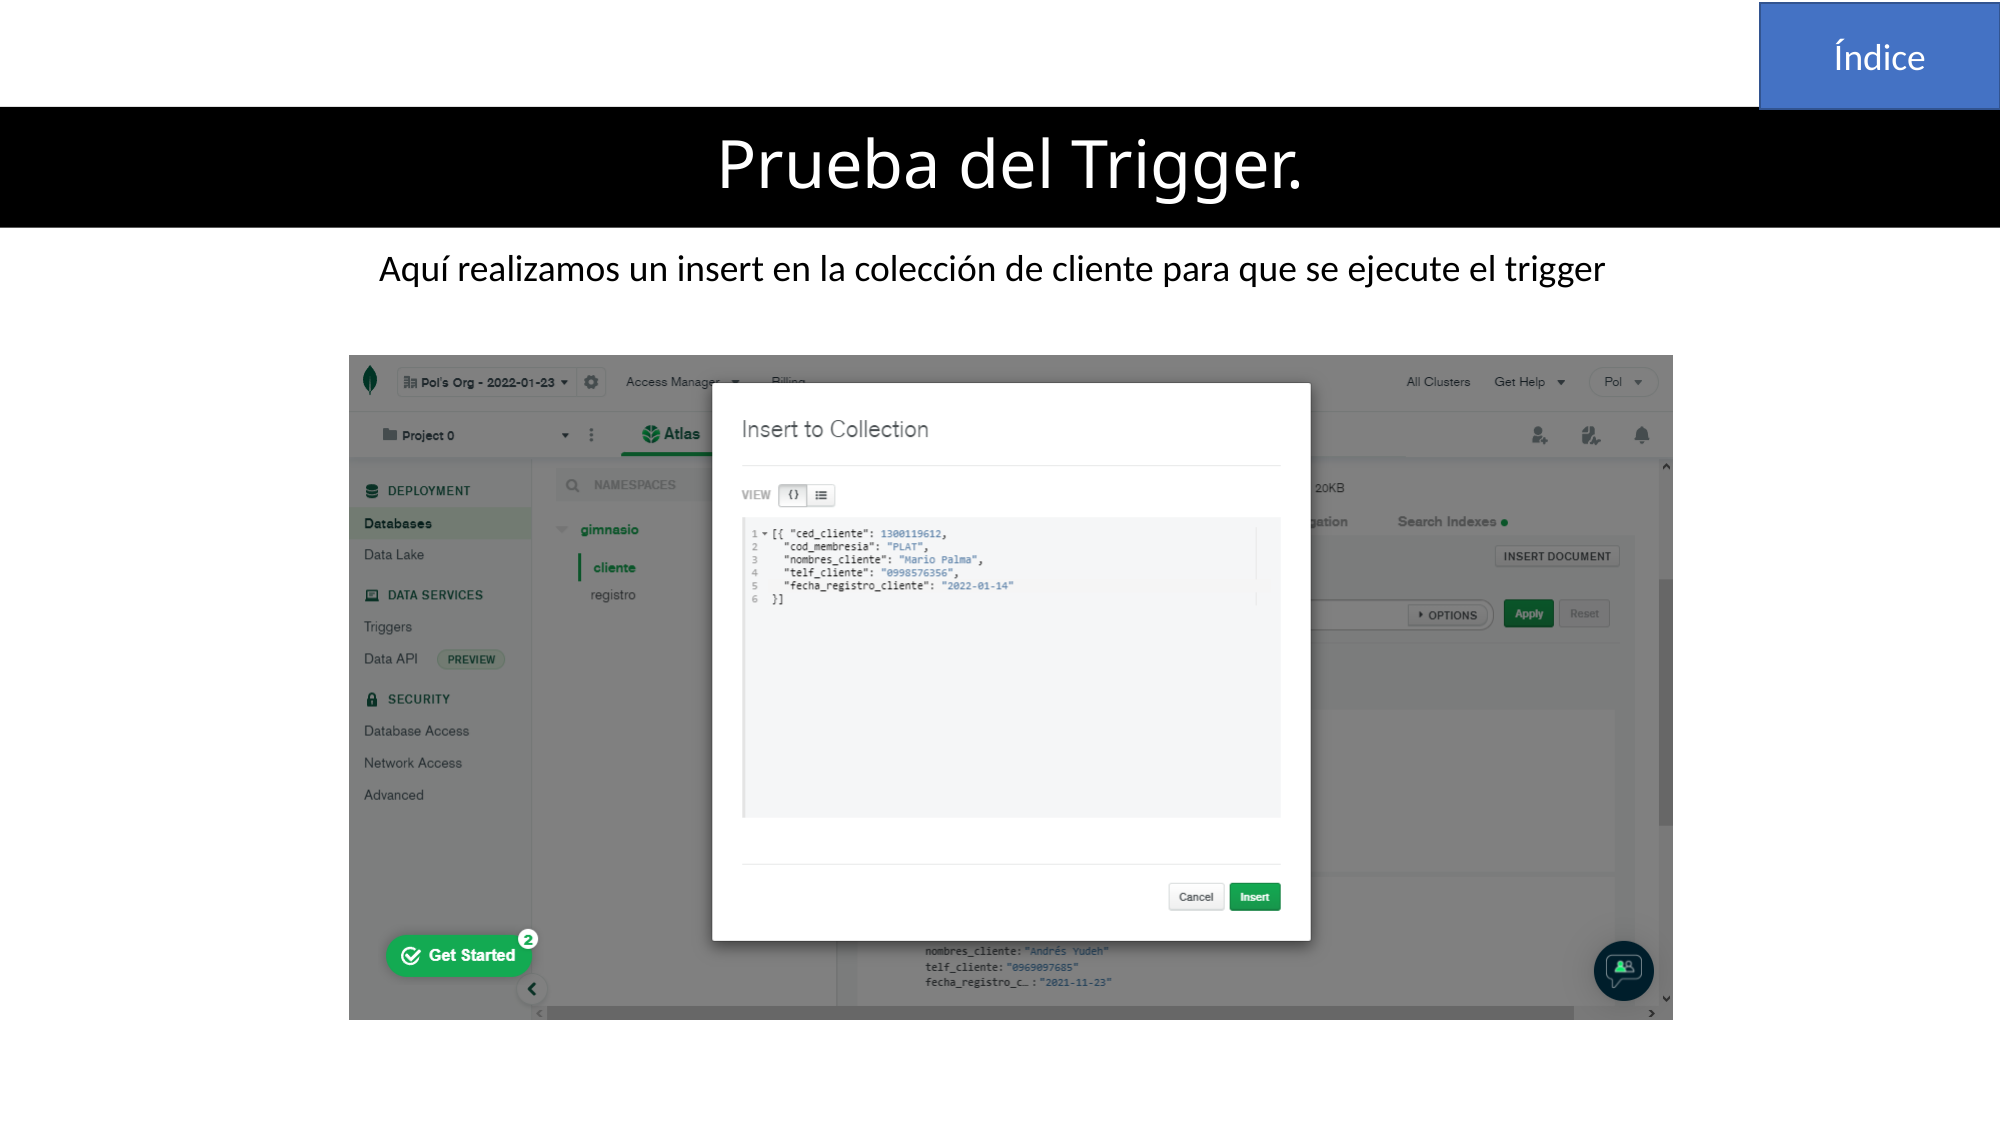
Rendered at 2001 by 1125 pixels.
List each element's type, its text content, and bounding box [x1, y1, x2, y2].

picture [349, 355, 1673, 1020]
text_box [0, 106, 2000, 229]
text_box Aquí realizamos un insert en la colección de cliente para que se ejecute el trigger [364, 237, 1636, 297]
text_box Índice [1759, 2, 2000, 110]
title Prueba del Trigger. [91, 105, 1931, 228]
